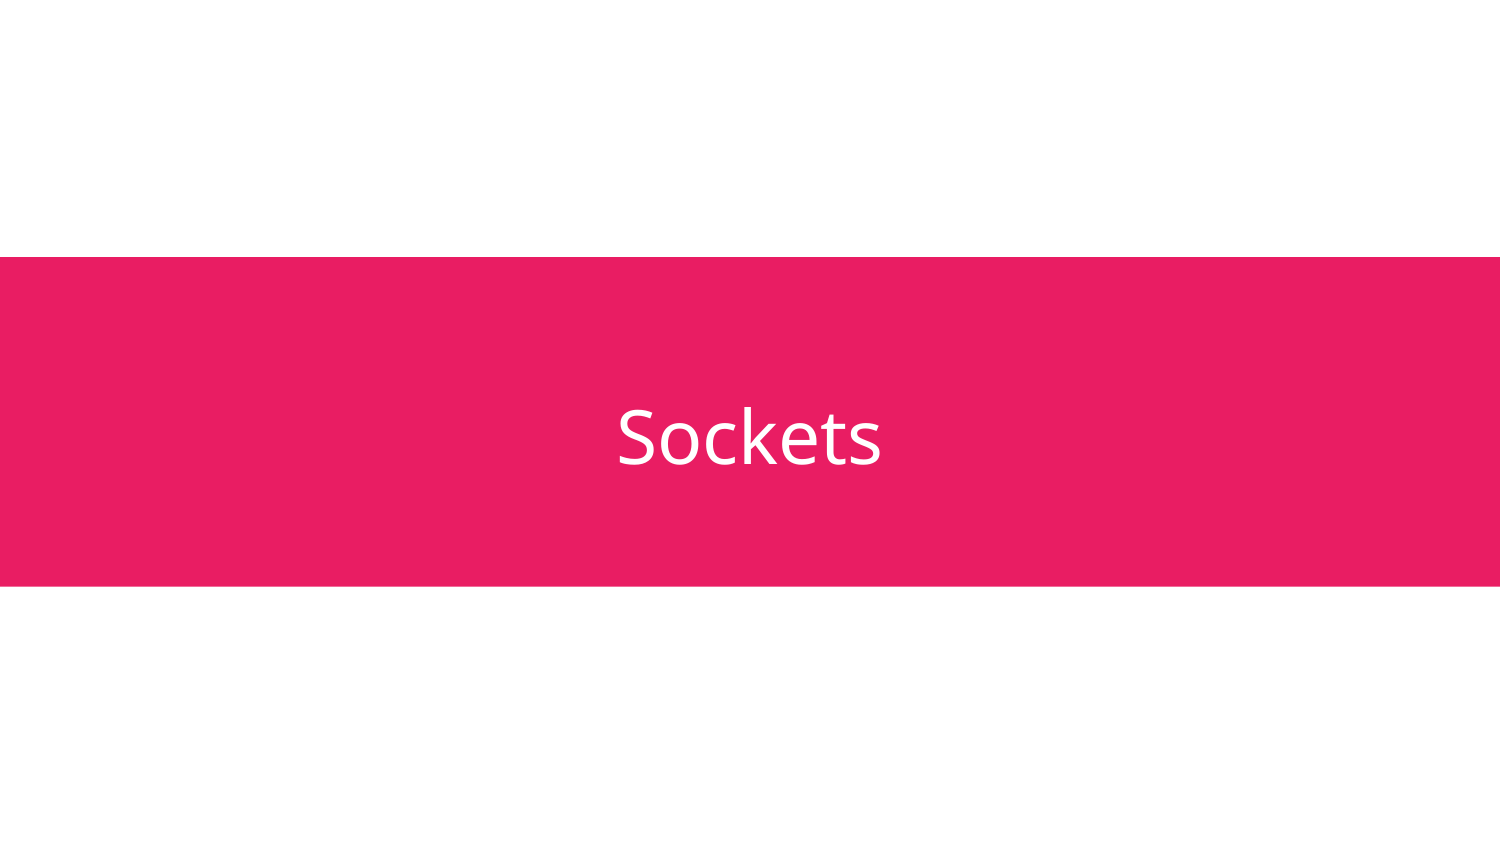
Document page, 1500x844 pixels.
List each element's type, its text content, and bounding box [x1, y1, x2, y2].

title Sockets [70, 309, 1430, 559]
